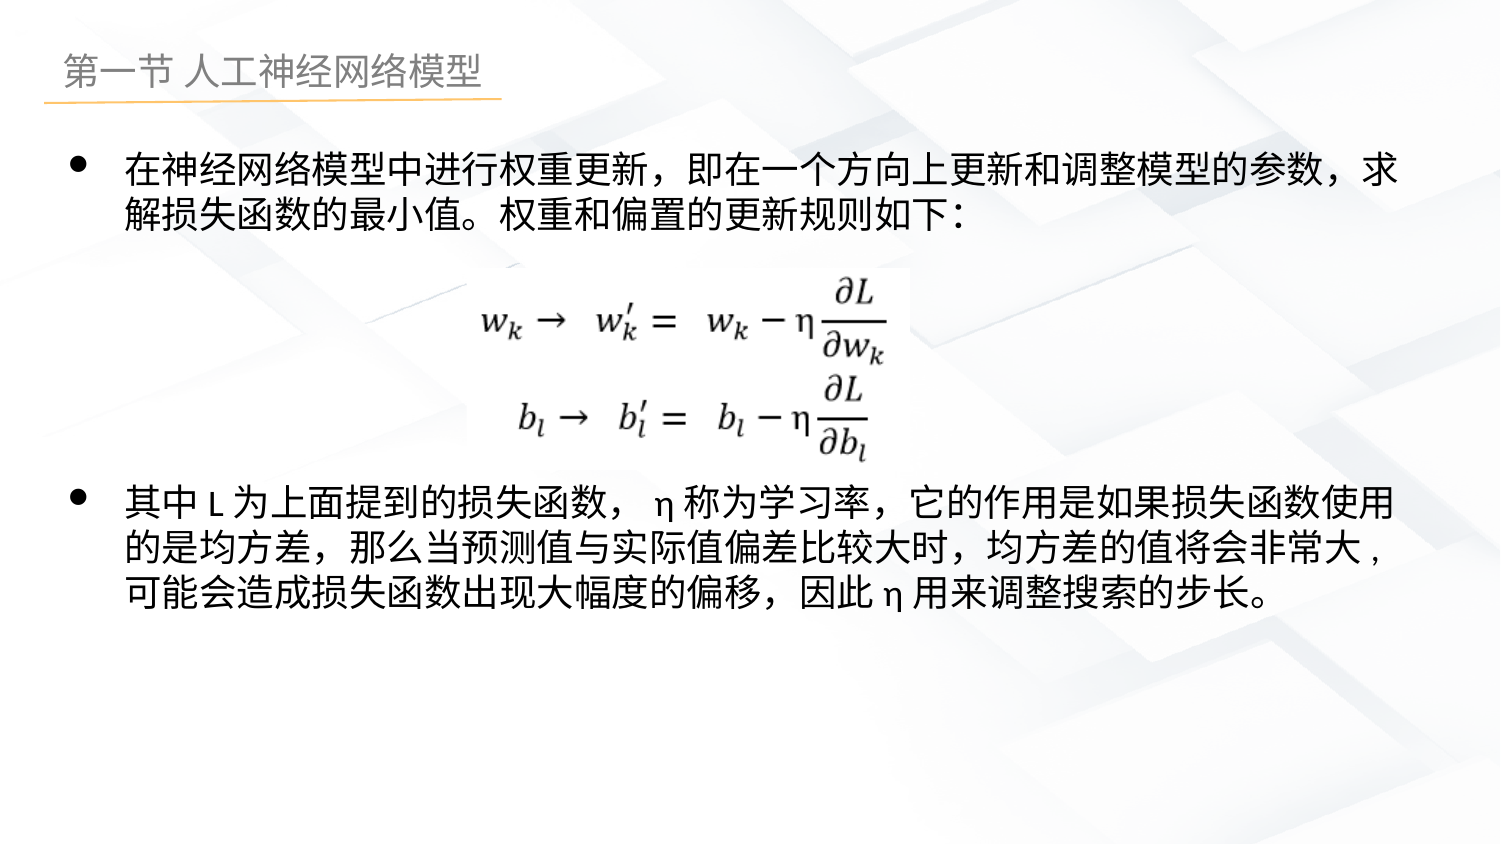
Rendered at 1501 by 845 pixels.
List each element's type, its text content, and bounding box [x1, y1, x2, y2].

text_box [466, 268, 910, 470]
text_box 在神经网络模型中进行权重更新，即在一个方向上更新和调整模型的参数，求解损失函数的最小值。权重和偏置的更新规则如下： 其中L为上面提到的损失函数，η称为学习率，它的作用是如果损失函数使用的是均方差，那么当预测值与实际值偏差比较大时，均方差的值将会非常大,可能会造成损失函数出现大幅度的偏移，因此η用来调整搜索的步长。 [53, 138, 1424, 684]
